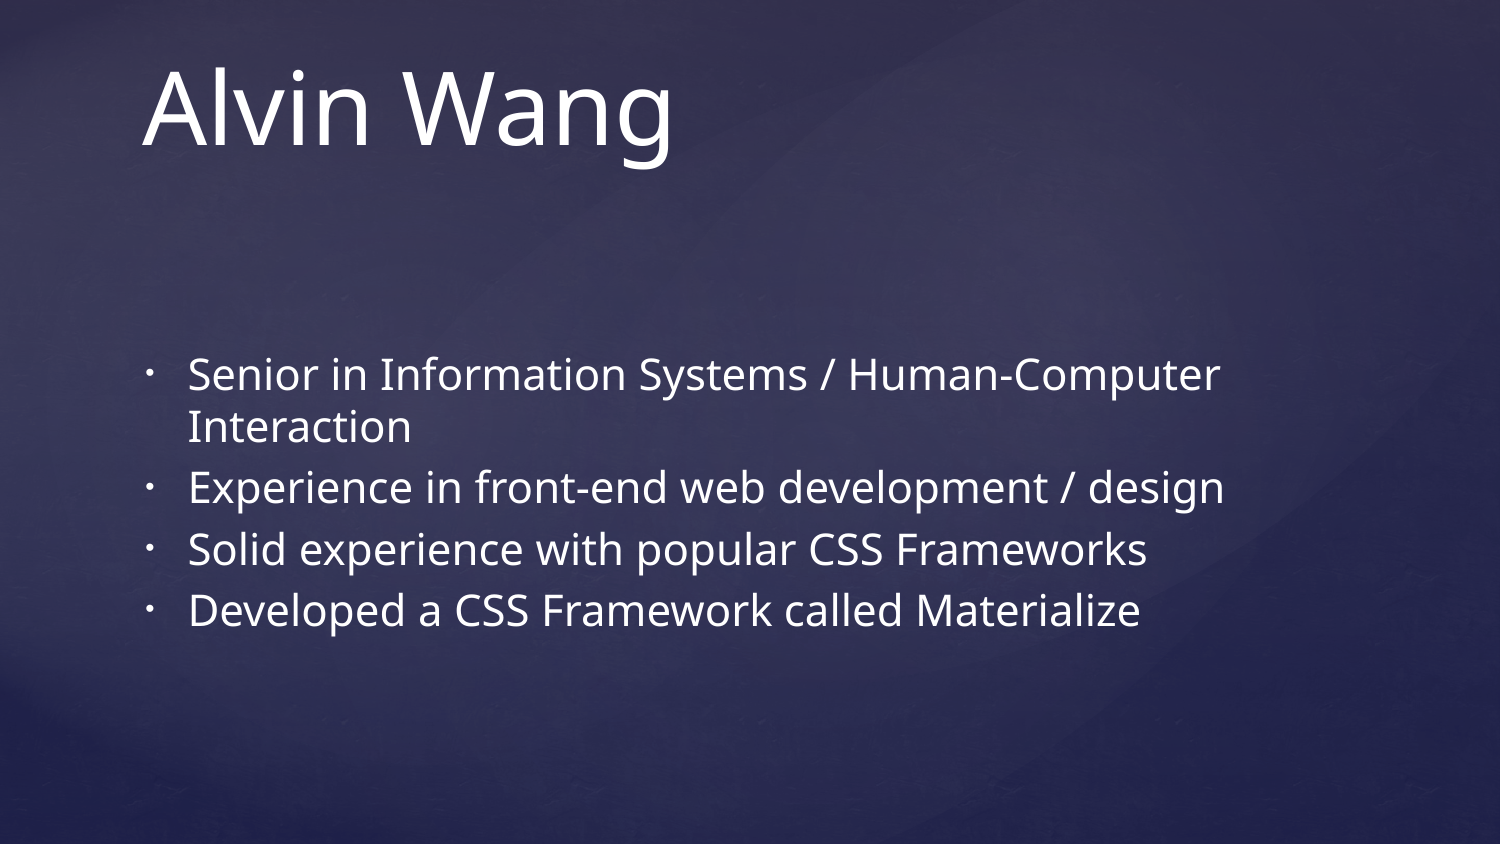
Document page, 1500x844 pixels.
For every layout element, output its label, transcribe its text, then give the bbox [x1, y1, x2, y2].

title Alvin Wang [127, 61, 1365, 174]
list Senior in Information Systems / Human-Computer Interaction Experience in front-end web development / design Solid experience with popular CSS Frameworks Developed a CSS Framework called Materialize [127, 235, 1250, 686]
